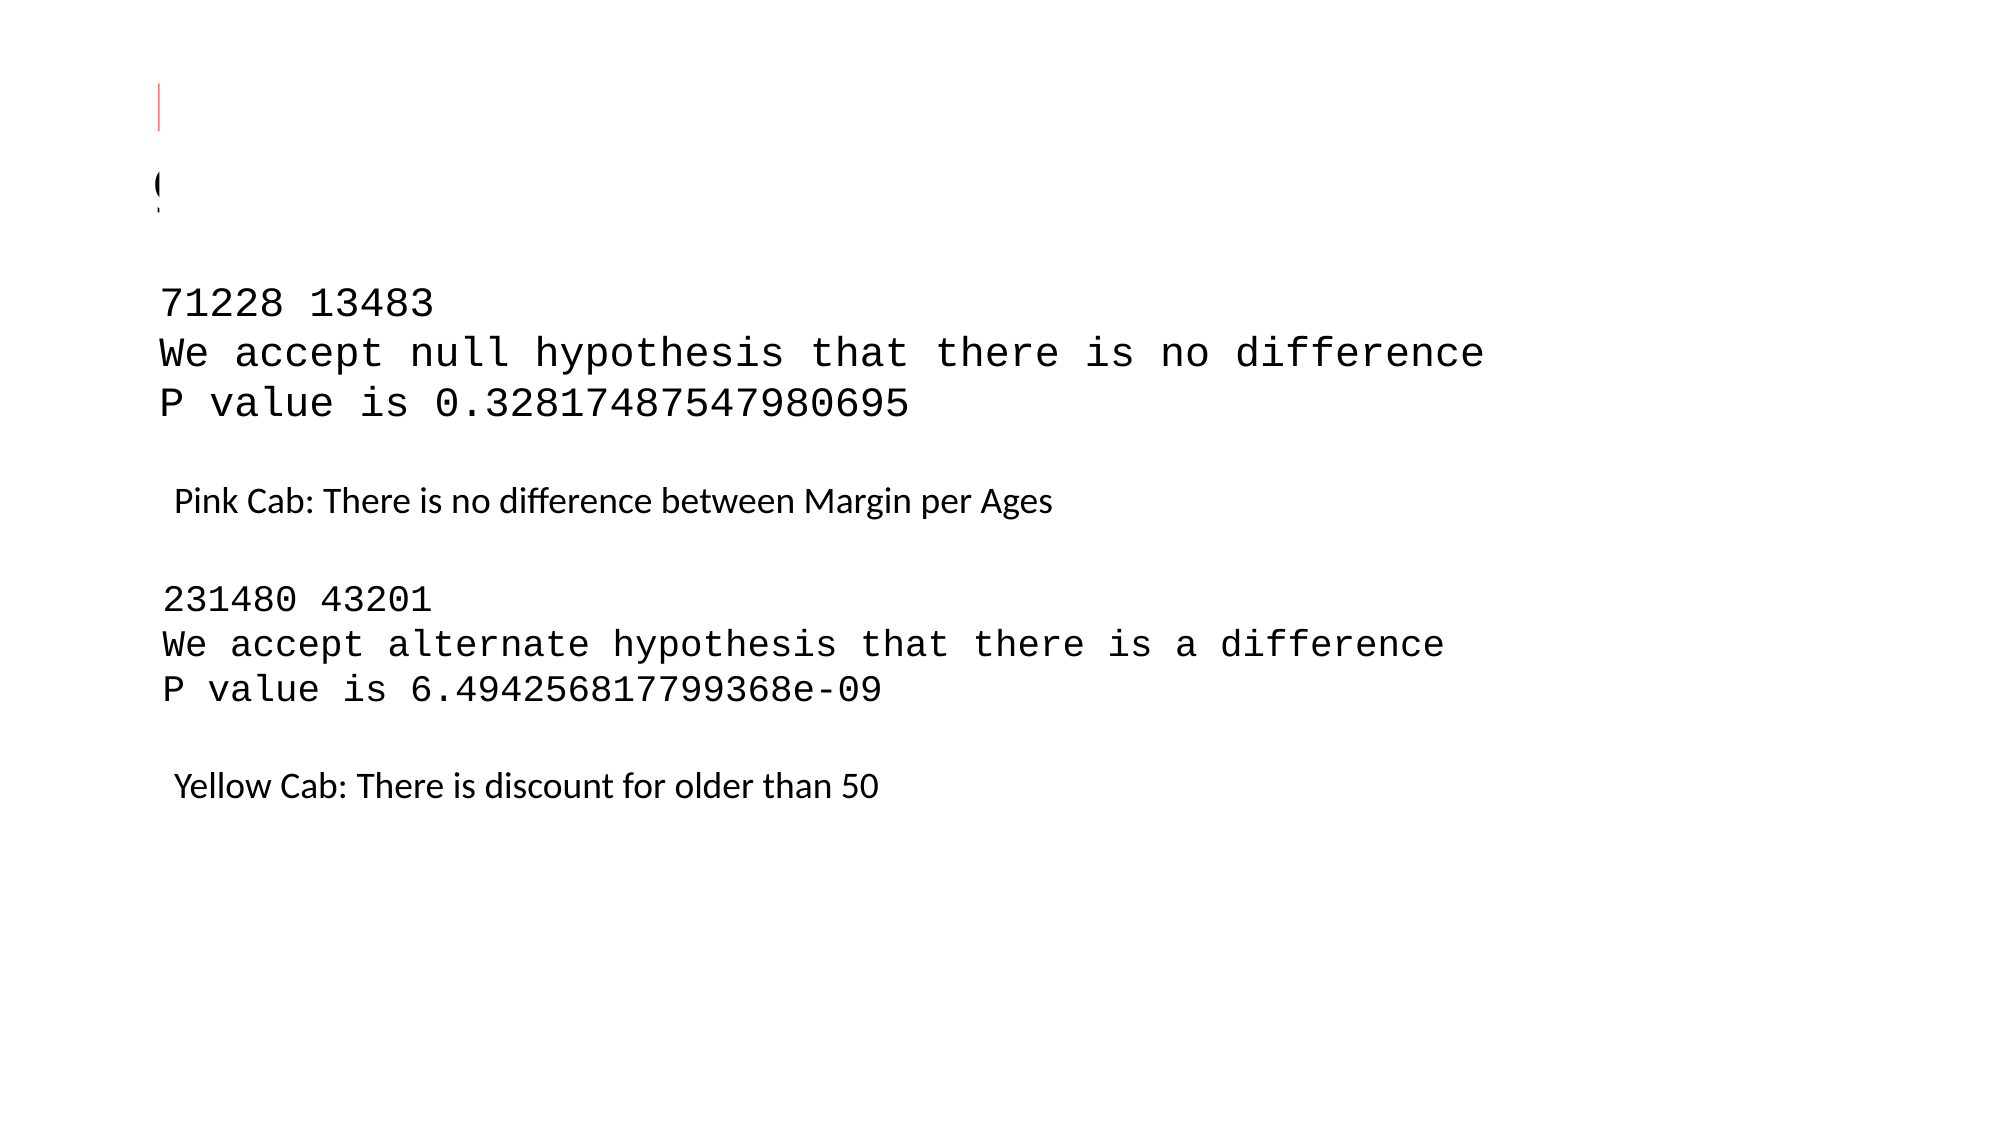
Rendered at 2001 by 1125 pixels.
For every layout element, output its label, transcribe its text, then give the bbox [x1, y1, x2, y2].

text_box Yellow Cab: There is discount for older than 50 [159, 753, 1160, 813]
text_box 231480 43201 We accept alternate hypothesis that there is a difference P value is 6.494256817799368e-09 [162, 573, 1468, 710]
text_box Pink Cab: There is no difference between Margin per Ages [159, 469, 1648, 529]
list 71228 13483 We accept null hypothesis that there is no difference P value is 0.32817487547980695 [159, 30, 1841, 669]
title Null Hypothesis : Margin remain the same for all Age groups for both Male and Female [137, 27, 1863, 245]
